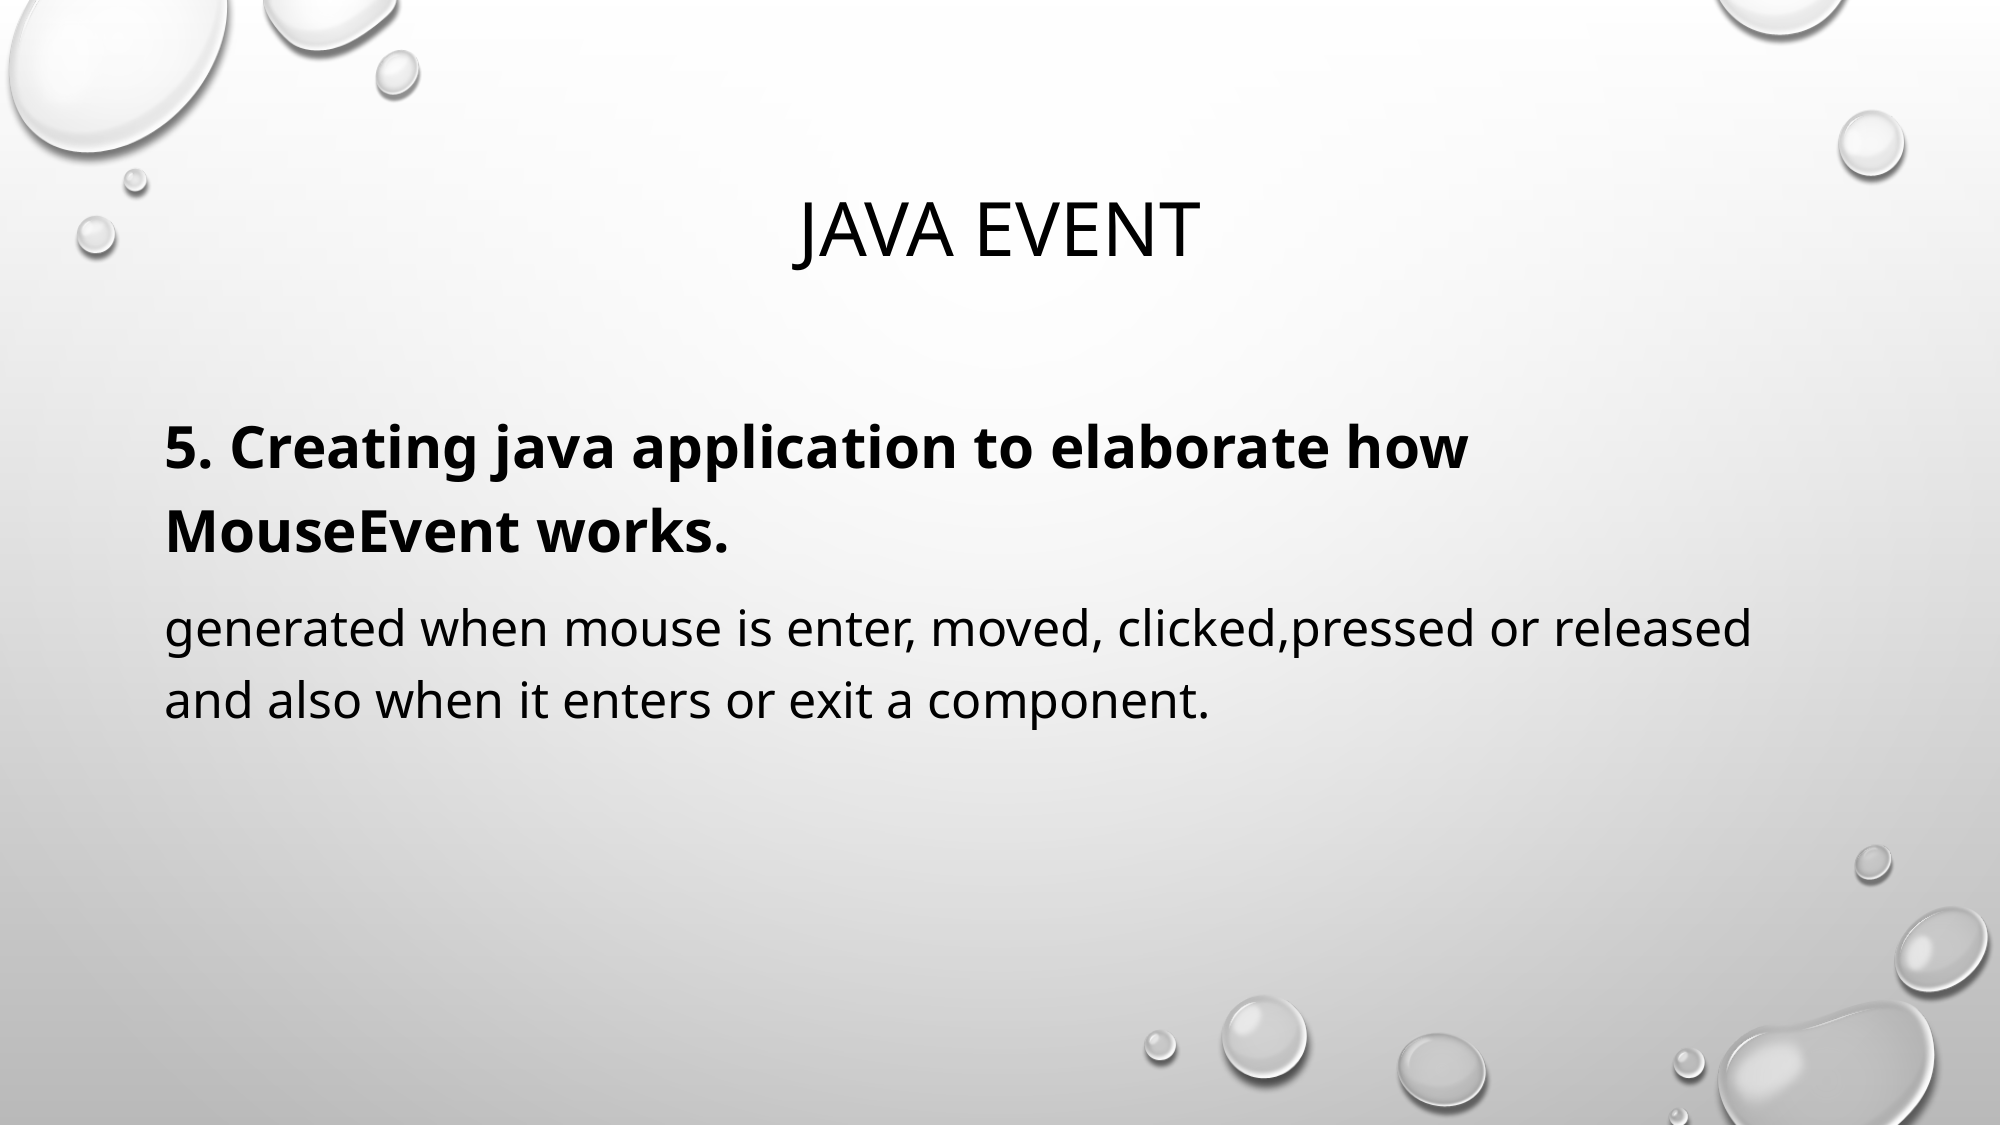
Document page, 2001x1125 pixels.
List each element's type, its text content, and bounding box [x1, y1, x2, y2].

list 5. Creating java application to elaborate how MouseEvent works. generated when mouse is enter, moved, clicked,pressed or released and also when it enters or exit a component. [149, 388, 1850, 950]
title Java event [149, 101, 1851, 364]
picture [0, 0, 2000, 1125]
